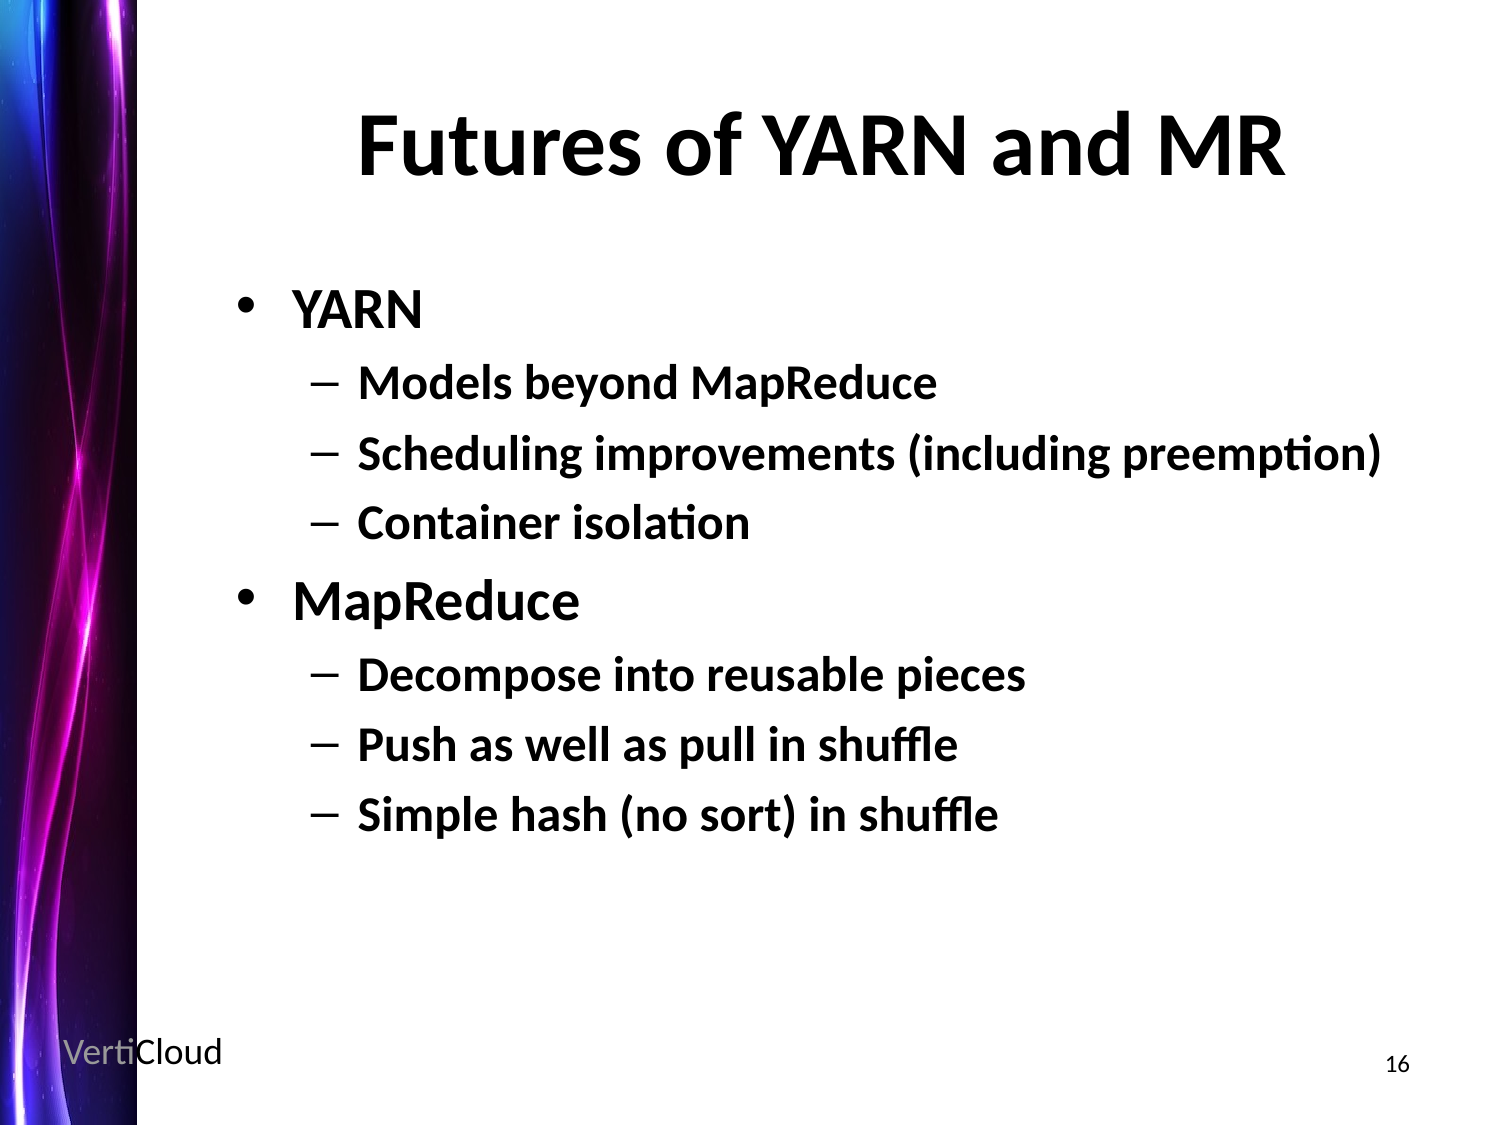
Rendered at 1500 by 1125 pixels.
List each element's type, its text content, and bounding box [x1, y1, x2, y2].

picture [0, 0, 137, 1125]
list YARN Models beyond MapReduce Scheduling improvements (including preemption) Container isolation MapReduce Decompose into reusable pieces Push as well as pull in shuffle Simple hash (no sort) in shuffle [220, 262, 1425, 1005]
title Futures of YARN and MR [220, 45, 1425, 233]
